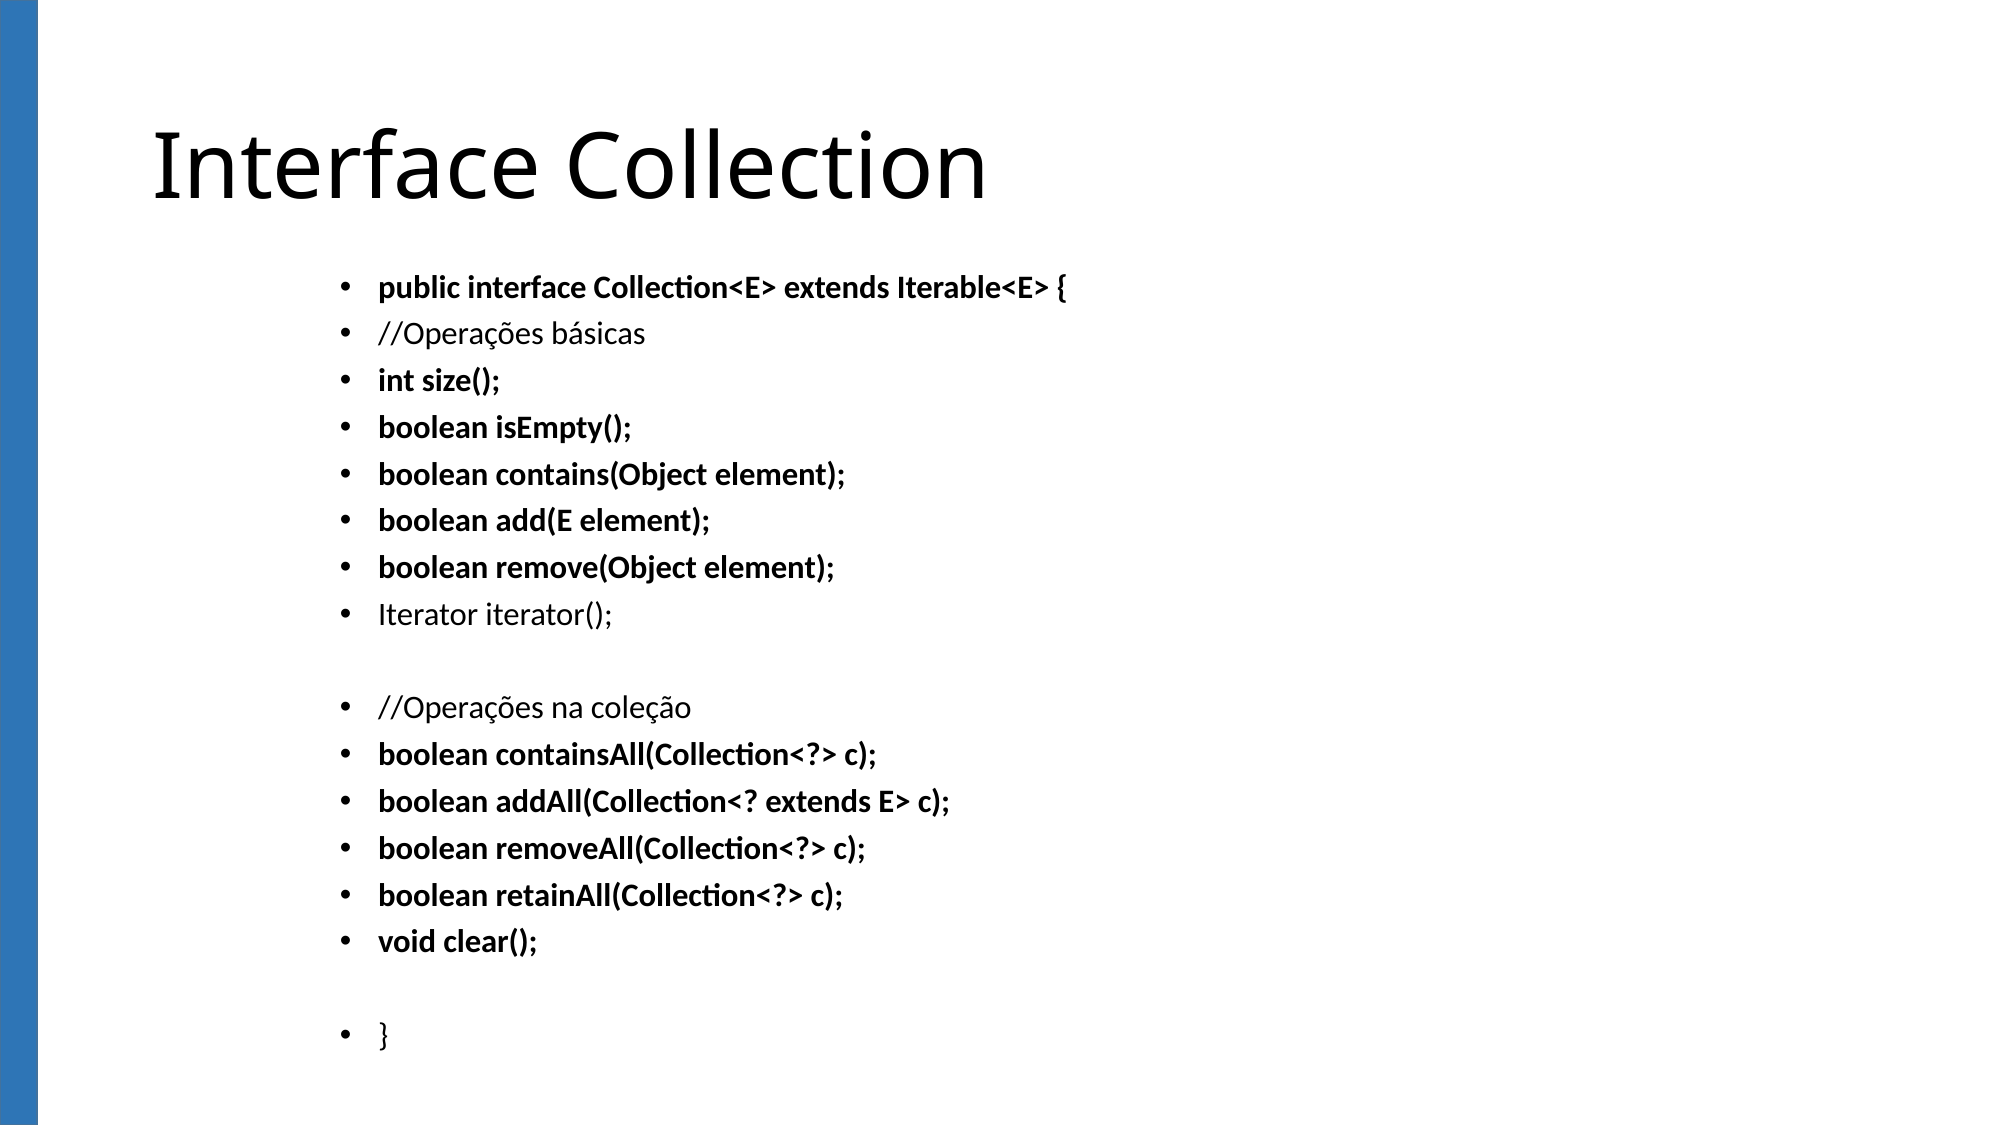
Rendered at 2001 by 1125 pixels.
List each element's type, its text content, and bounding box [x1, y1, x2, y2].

title Interface Collection [137, 59, 1863, 278]
text_box [0, 0, 38, 1125]
list public interface Collection<E> extends Iterable<E> { //Operações básicas int size(); boolean isEmpty(); boolean contains(Object element); boolean add(E element); boolean remove(Object element); Iterator iterator(); //Operações na coleção boolean containsAll(Collection<?> c); boolean addAll(Collection<? extends E> c); boolean removeAll(Collection<?> c); boolean retainAll(Collection<?> c); void clear(); } [324, 262, 1550, 1062]
